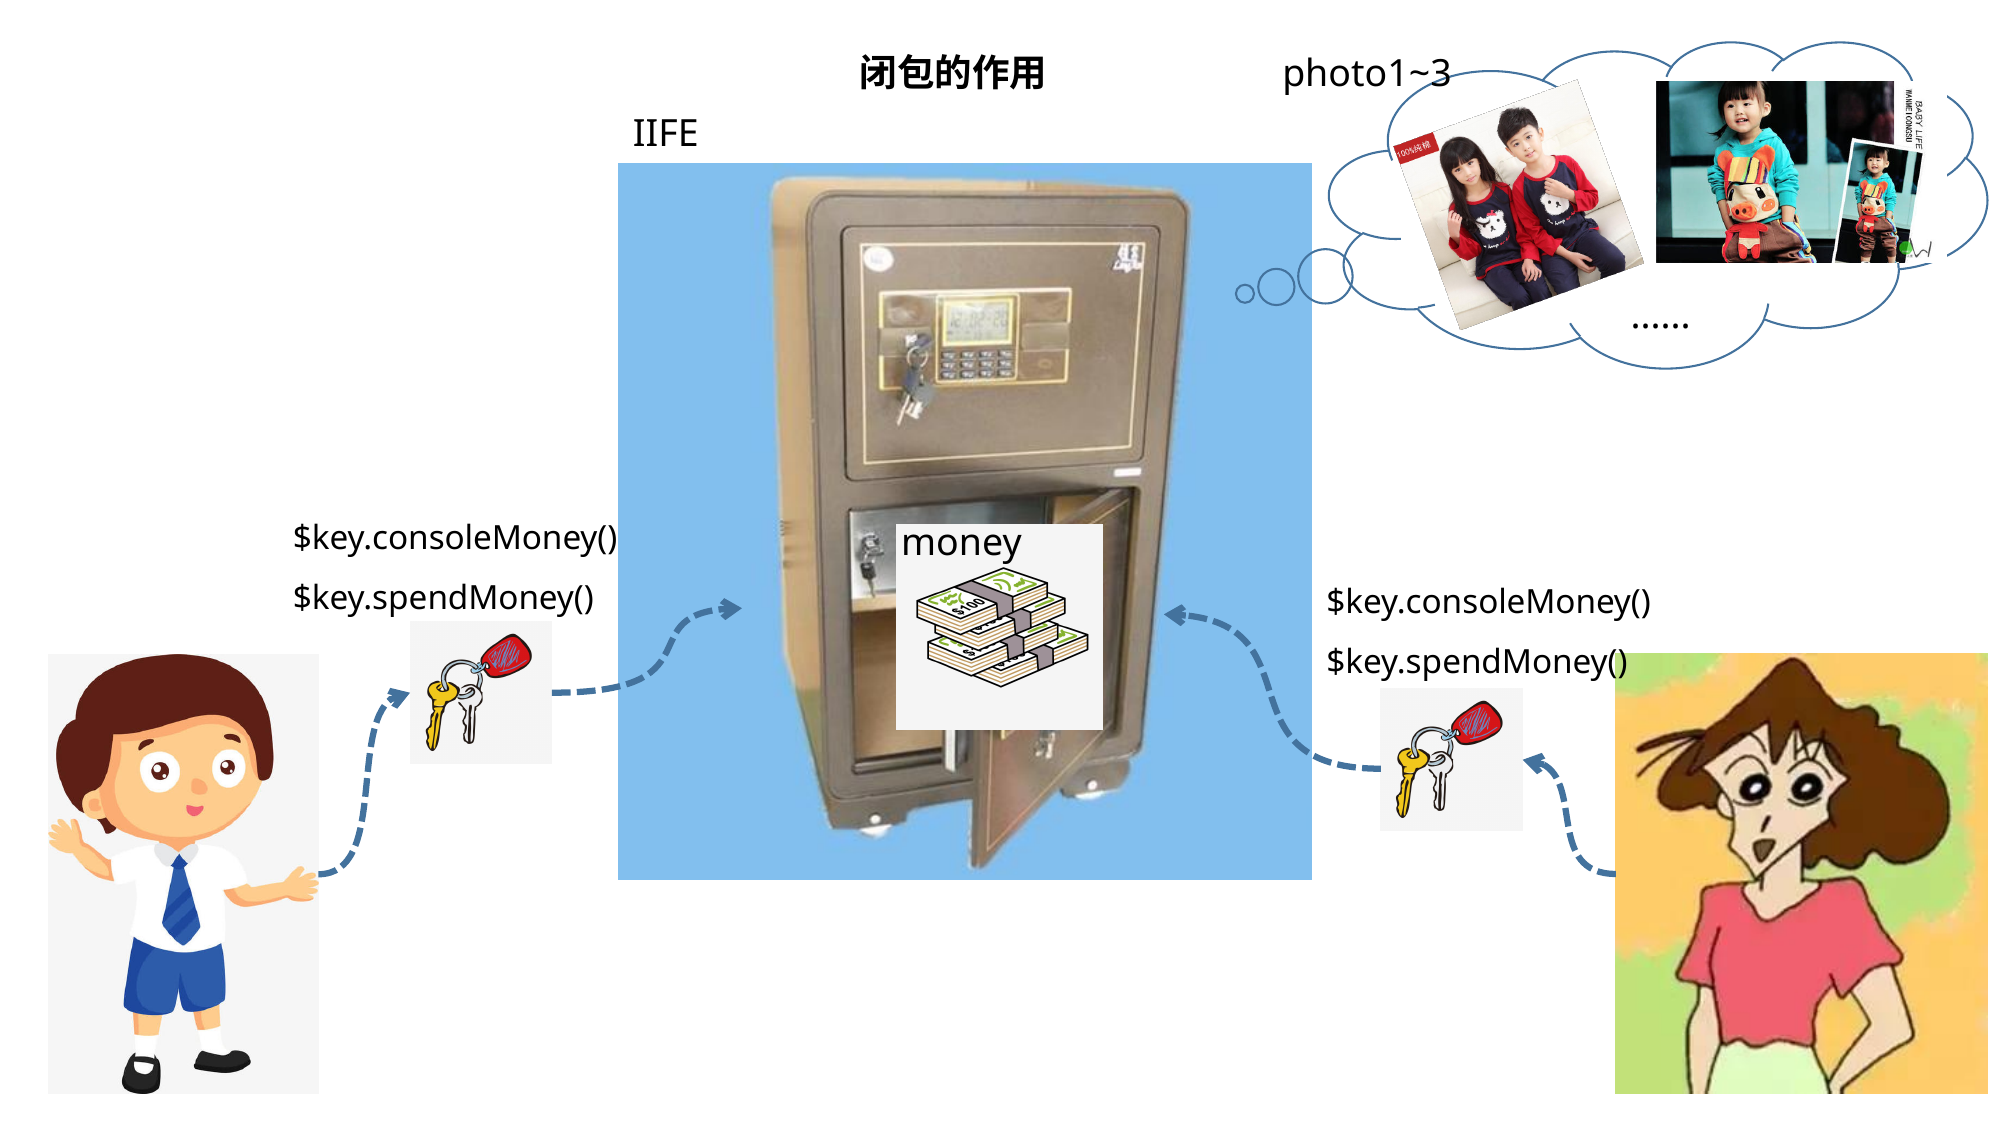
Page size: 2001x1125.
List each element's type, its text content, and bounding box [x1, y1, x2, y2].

text_box $key.consoleMoney() $key.spendMoney() [1312, 552, 1701, 687]
picture [1615, 653, 1988, 1094]
text_box 闭包的作用 [844, 41, 1085, 101]
picture [409, 621, 552, 764]
text_box [1312, 41, 1933, 370]
text_box IIFE [618, 101, 919, 162]
text_box ...... [1615, 283, 1766, 344]
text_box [318, 692, 407, 875]
picture [48, 654, 319, 1094]
picture [618, 163, 1312, 880]
picture [1380, 688, 1523, 831]
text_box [1163, 614, 1381, 769]
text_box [1522, 759, 1616, 874]
text_box $key.consoleMoney() $key.spendMoney() [278, 488, 618, 624]
text_box photo1~3 [1267, 41, 1502, 101]
text_box [1947, 95, 1989, 257]
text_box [551, 608, 742, 693]
picture [1394, 80, 1643, 330]
picture [1656, 81, 1947, 263]
